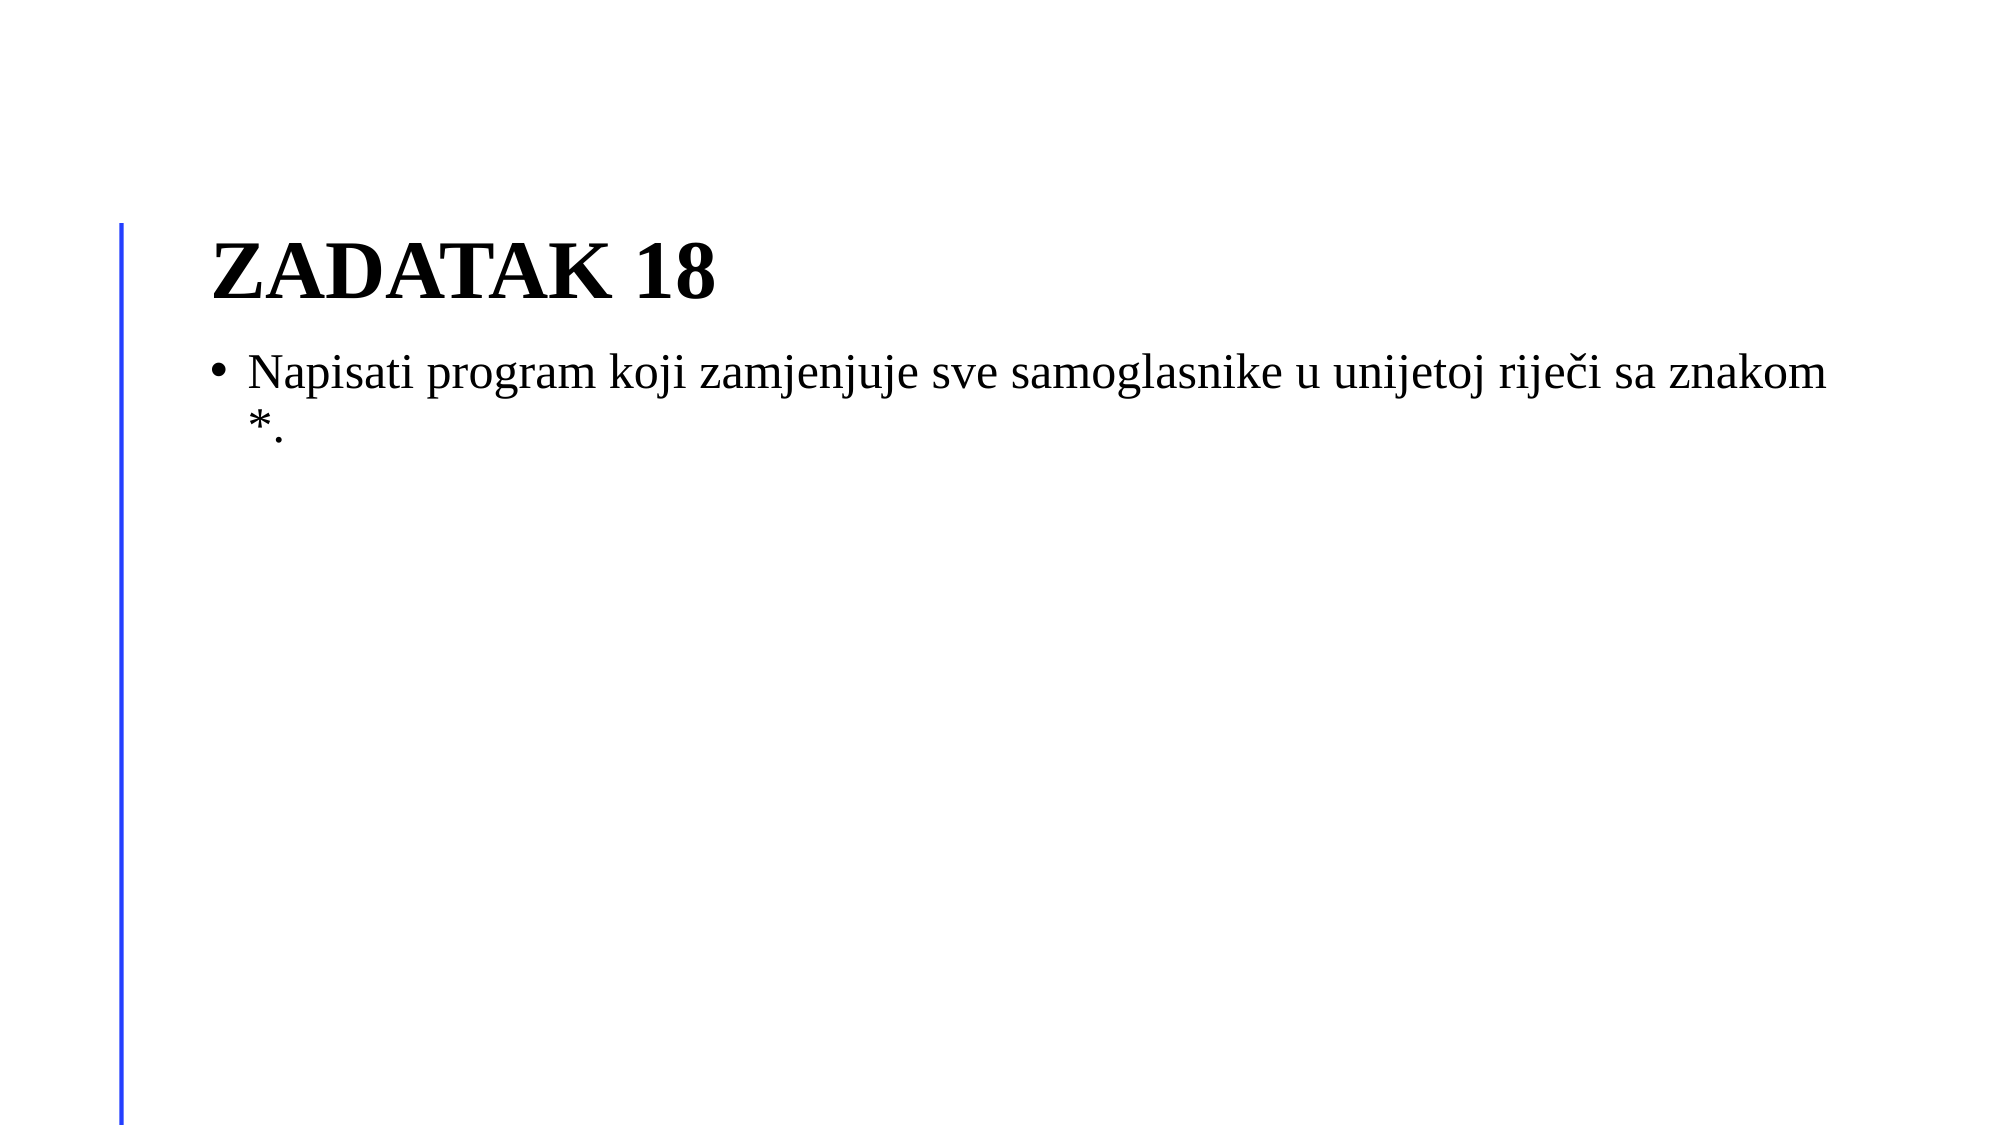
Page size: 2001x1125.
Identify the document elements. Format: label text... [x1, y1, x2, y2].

list Napisati program koji zamjenjuje sve samoglasnike u unijetoj riječi sa znakom *. [210, 345, 1865, 1020]
title Zadatak 18 [210, 104, 1865, 315]
